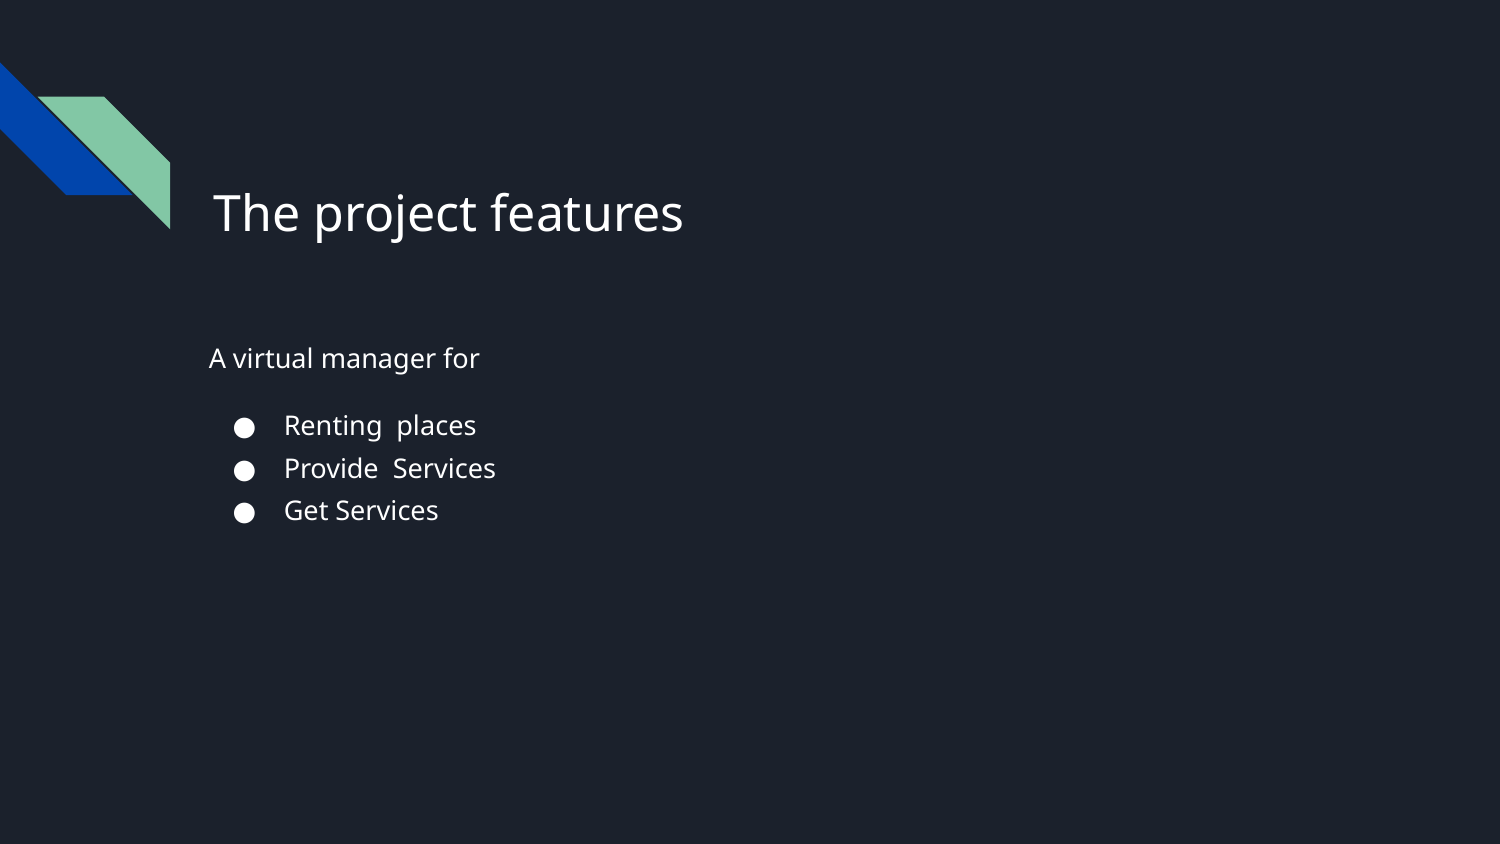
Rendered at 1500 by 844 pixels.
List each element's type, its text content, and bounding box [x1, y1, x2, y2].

title The project features [198, 163, 727, 313]
list A virtual manager for Renting places Provide Services Get Services [193, 319, 722, 606]
